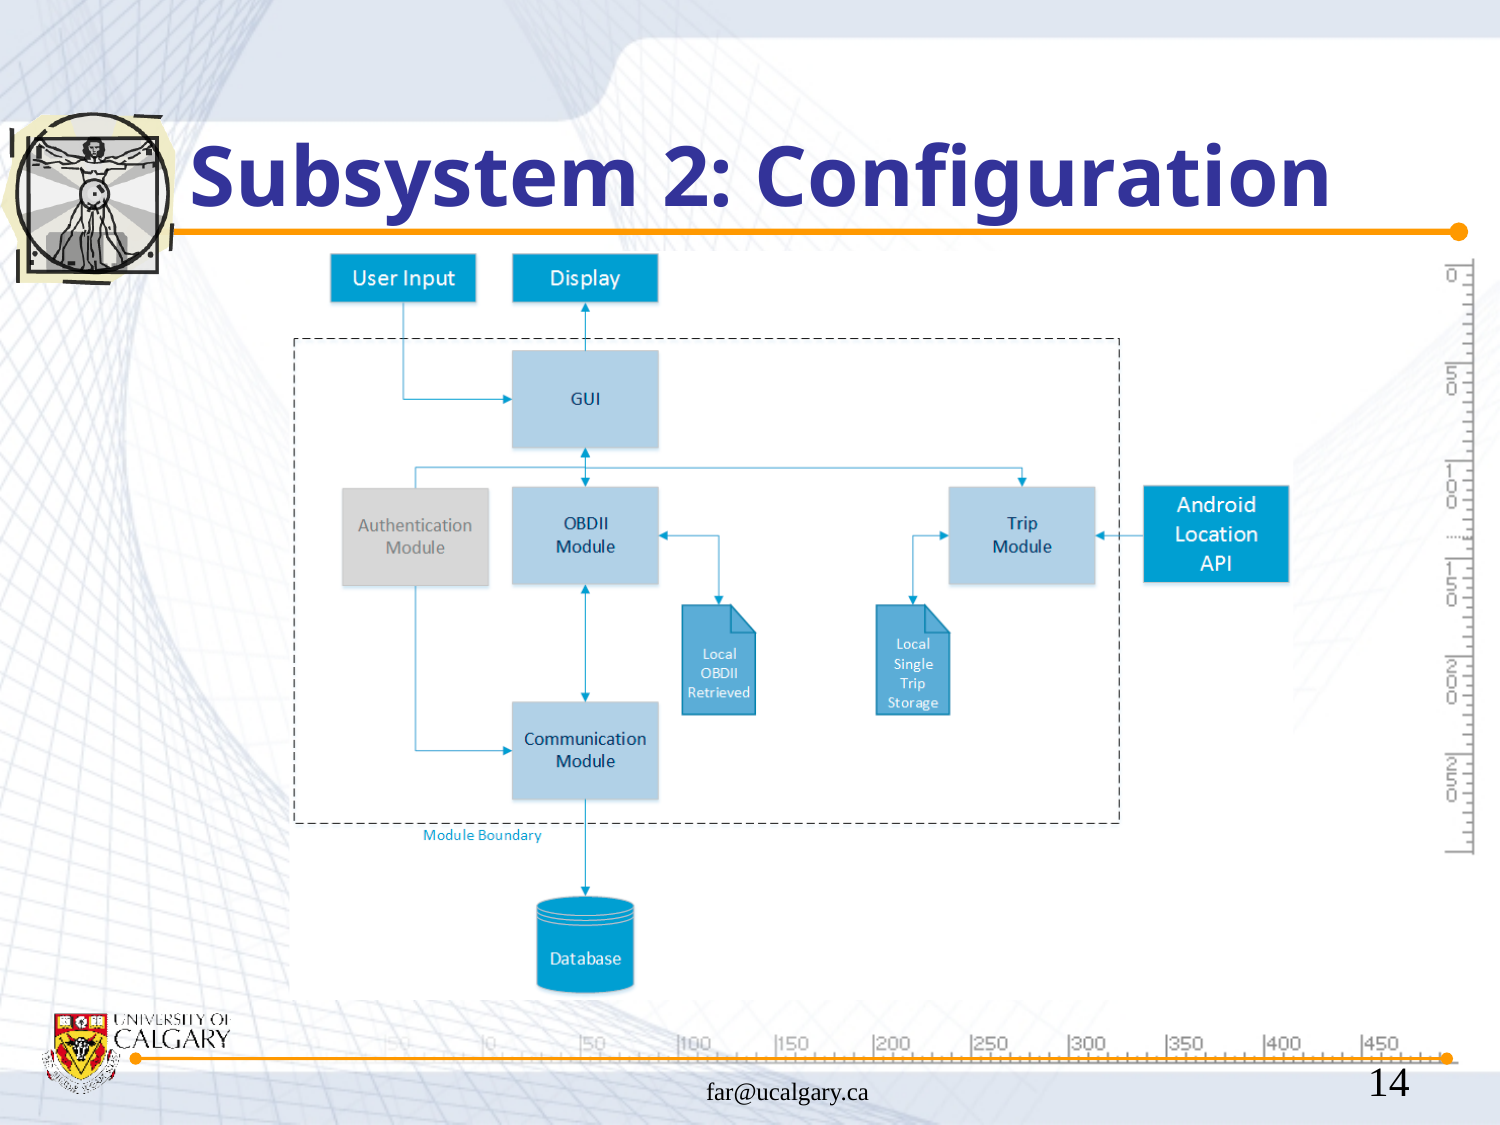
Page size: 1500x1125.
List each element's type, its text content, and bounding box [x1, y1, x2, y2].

title Subsystem 2: Configuration [174, 42, 1468, 231]
picture [0, 0, 1500, 1125]
slide_number 14 [1112, 1046, 1426, 1113]
footer far@ucalgary.ca [549, 1046, 1026, 1113]
